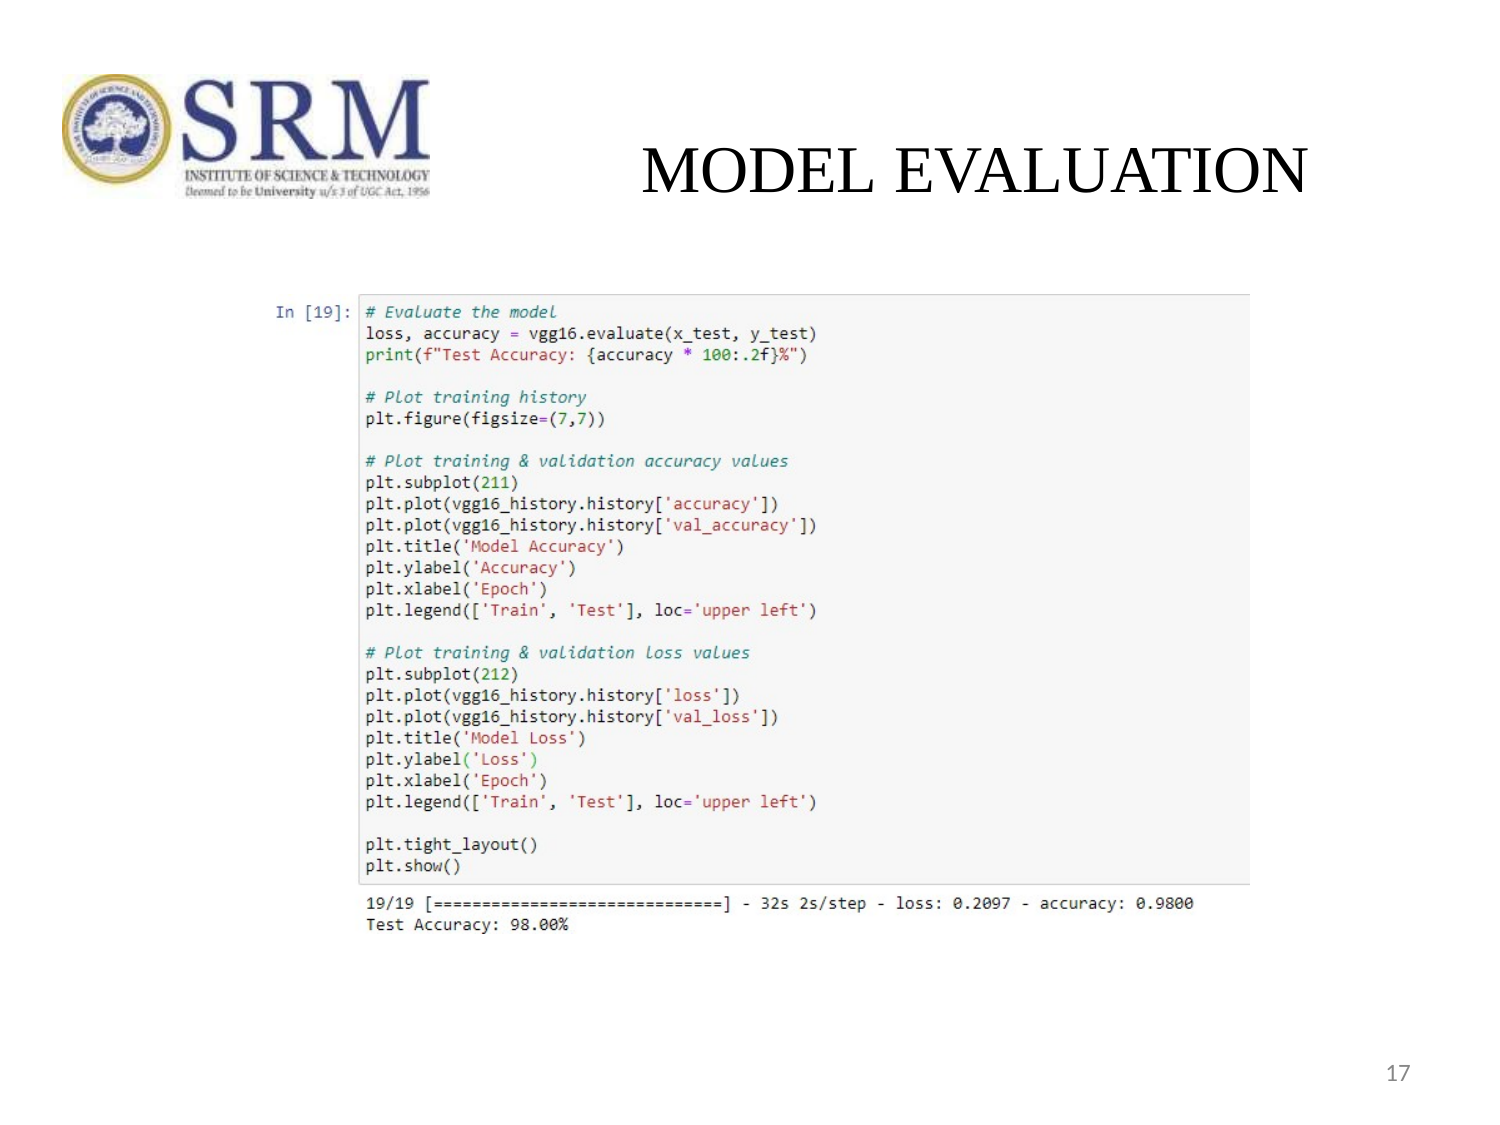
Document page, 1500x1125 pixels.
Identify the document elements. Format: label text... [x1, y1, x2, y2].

picture [275, 294, 1251, 935]
picture [62, 74, 430, 200]
slide_number 17 [1379, 1060, 1417, 1125]
title MODEL EVALUATION [171, 123, 1329, 314]
